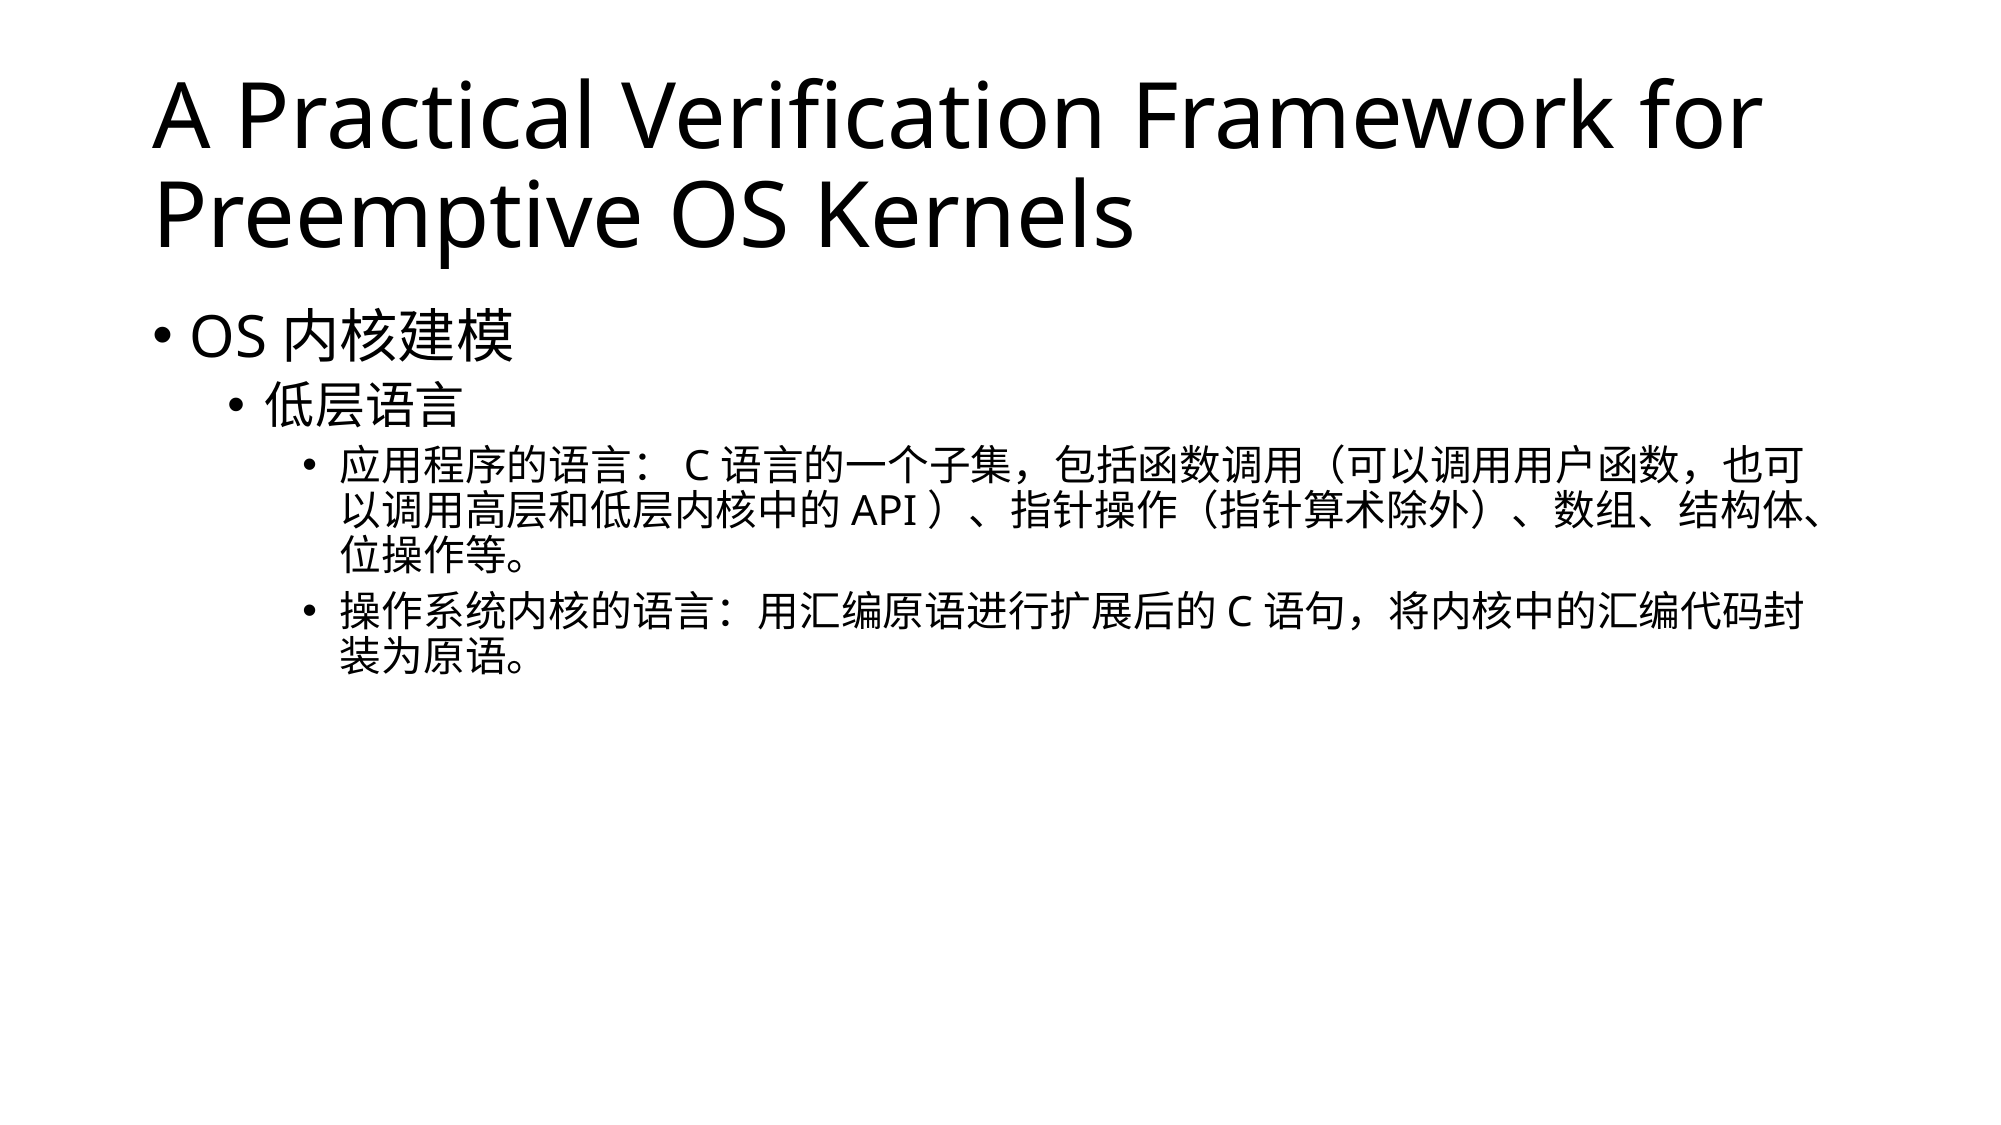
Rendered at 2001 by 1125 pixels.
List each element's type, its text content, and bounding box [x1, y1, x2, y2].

title A Practical Verification Framework for Preemptive OS Kernels [137, 59, 1863, 278]
list OS内核建模 低层语言 应用程序的语言：C语言的一个子集，包括函数调用（可以调用用户函数，也可以调用高层和低层内核中的API）、指针操作（指针算术除外）、数组、结构体、位操作等。 操作系统内核的语言：用汇编原语进行扩展后的C语句，将内核中的汇编代码封装为原语。 [137, 299, 1863, 1014]
